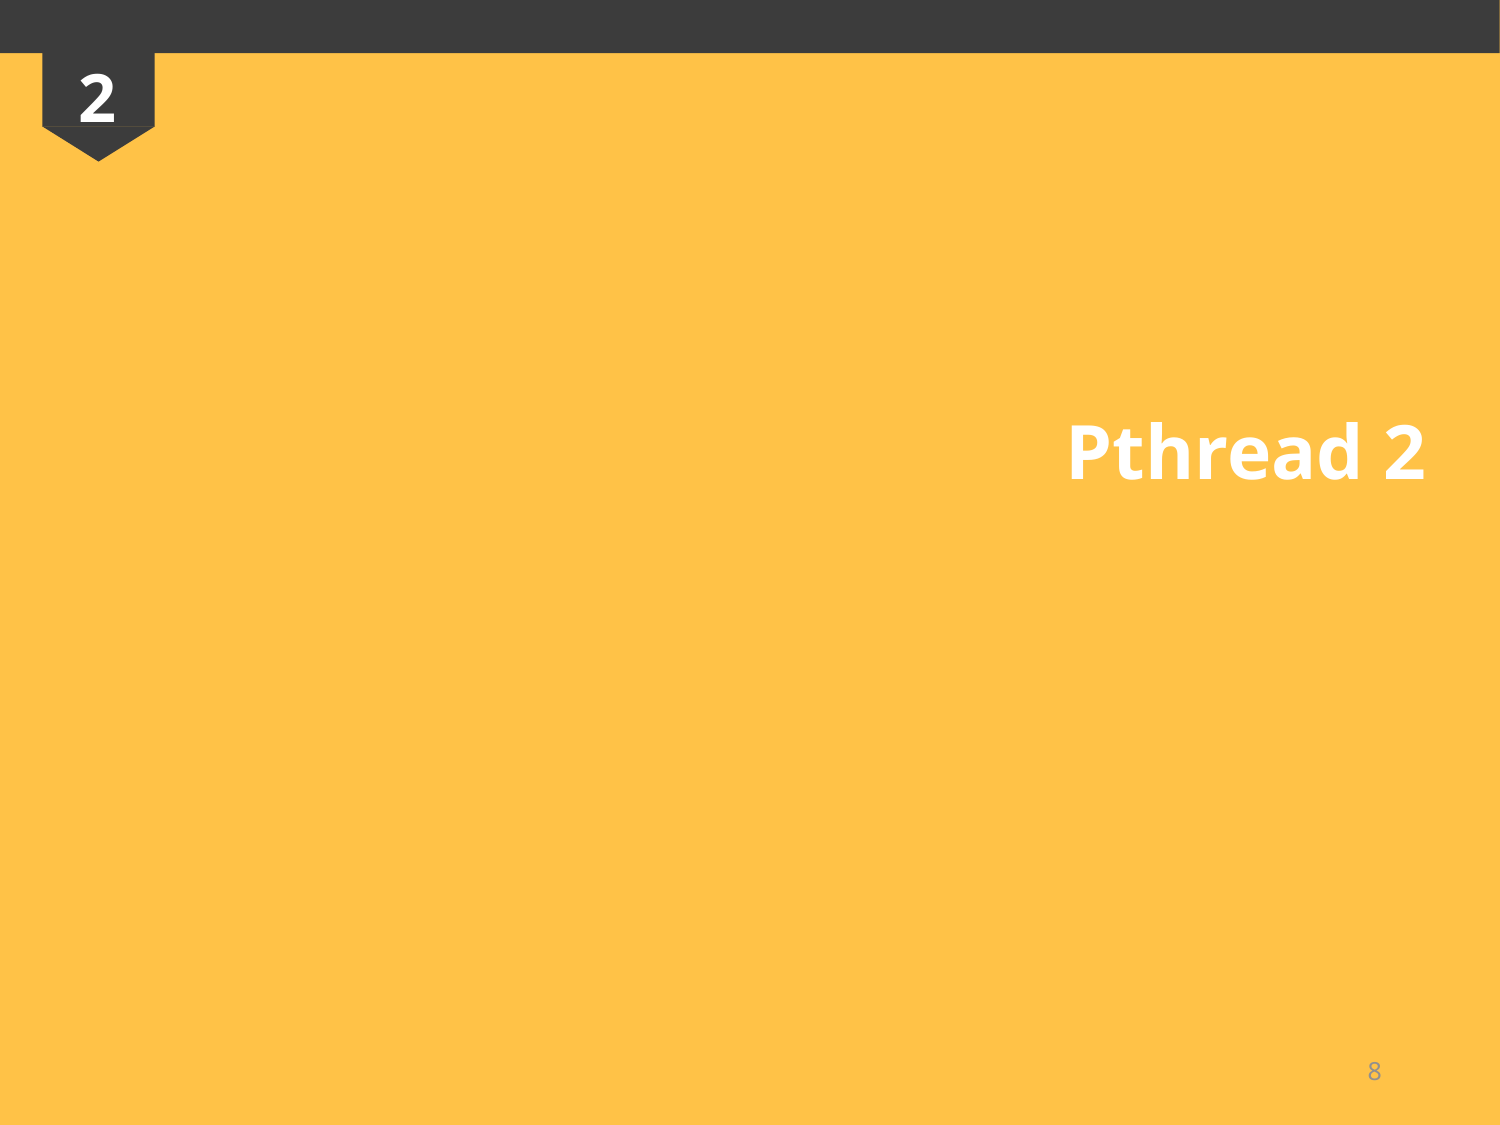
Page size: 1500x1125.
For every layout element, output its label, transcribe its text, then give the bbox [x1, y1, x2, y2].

slide_number 8 [1059, 1042, 1397, 1103]
text_box [0, 0, 1500, 54]
text_box Pthread 2 [1020, 397, 1442, 503]
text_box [42, 49, 155, 162]
text_box 2 [63, 48, 163, 143]
